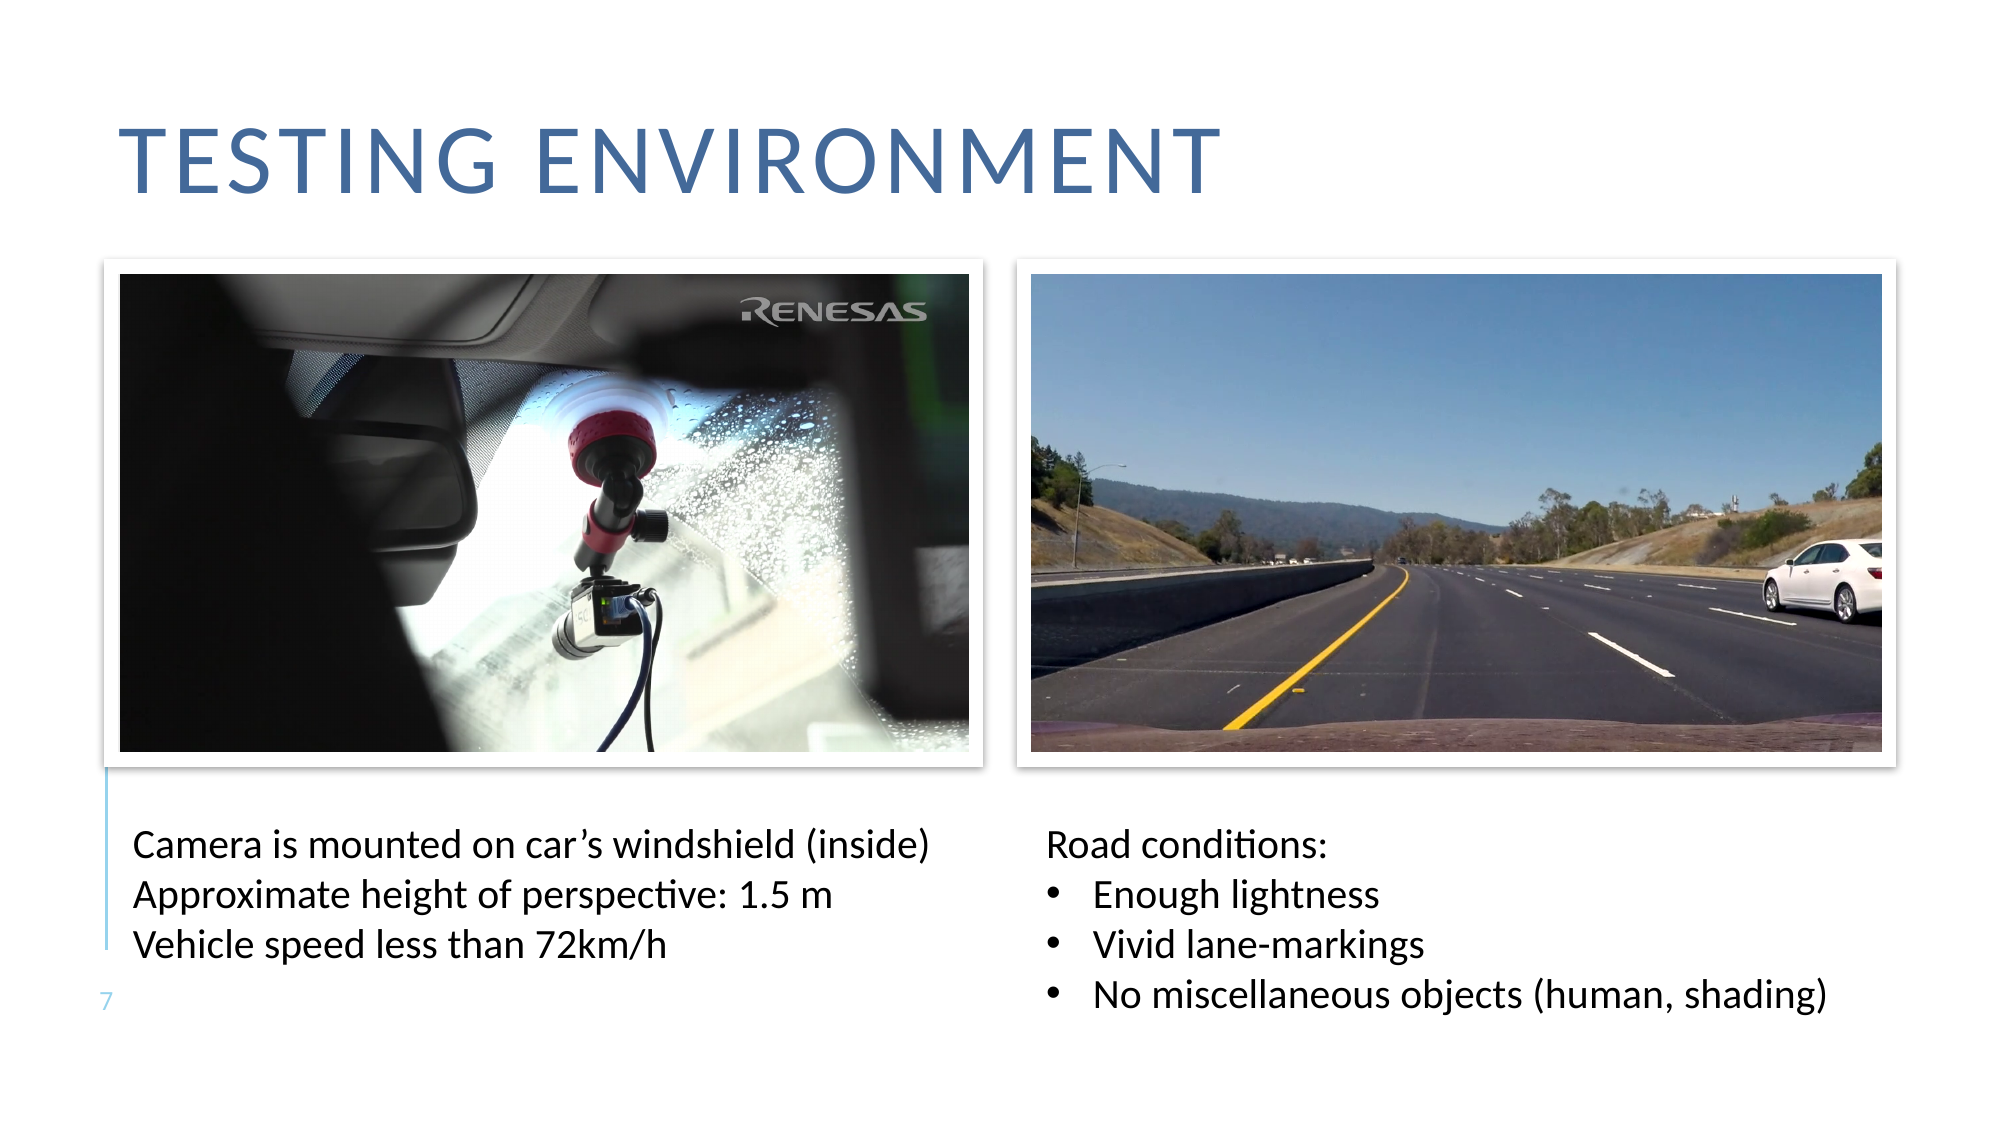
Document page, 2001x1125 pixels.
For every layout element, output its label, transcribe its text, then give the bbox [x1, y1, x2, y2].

text_box Camera is mounted on car’s windshield (inside) Approximate height of perspective: 1.5 m Vehicle speed less than 72km/h [118, 809, 969, 975]
title Testing environment [118, 107, 1769, 258]
picture [1031, 273, 1882, 753]
text_box Road conditions: Enough lightness Vivid lane-markings No miscellaneous objects (human, shading) [1031, 809, 1882, 1025]
slide_number 7 [68, 987, 144, 1018]
picture [118, 273, 969, 753]
